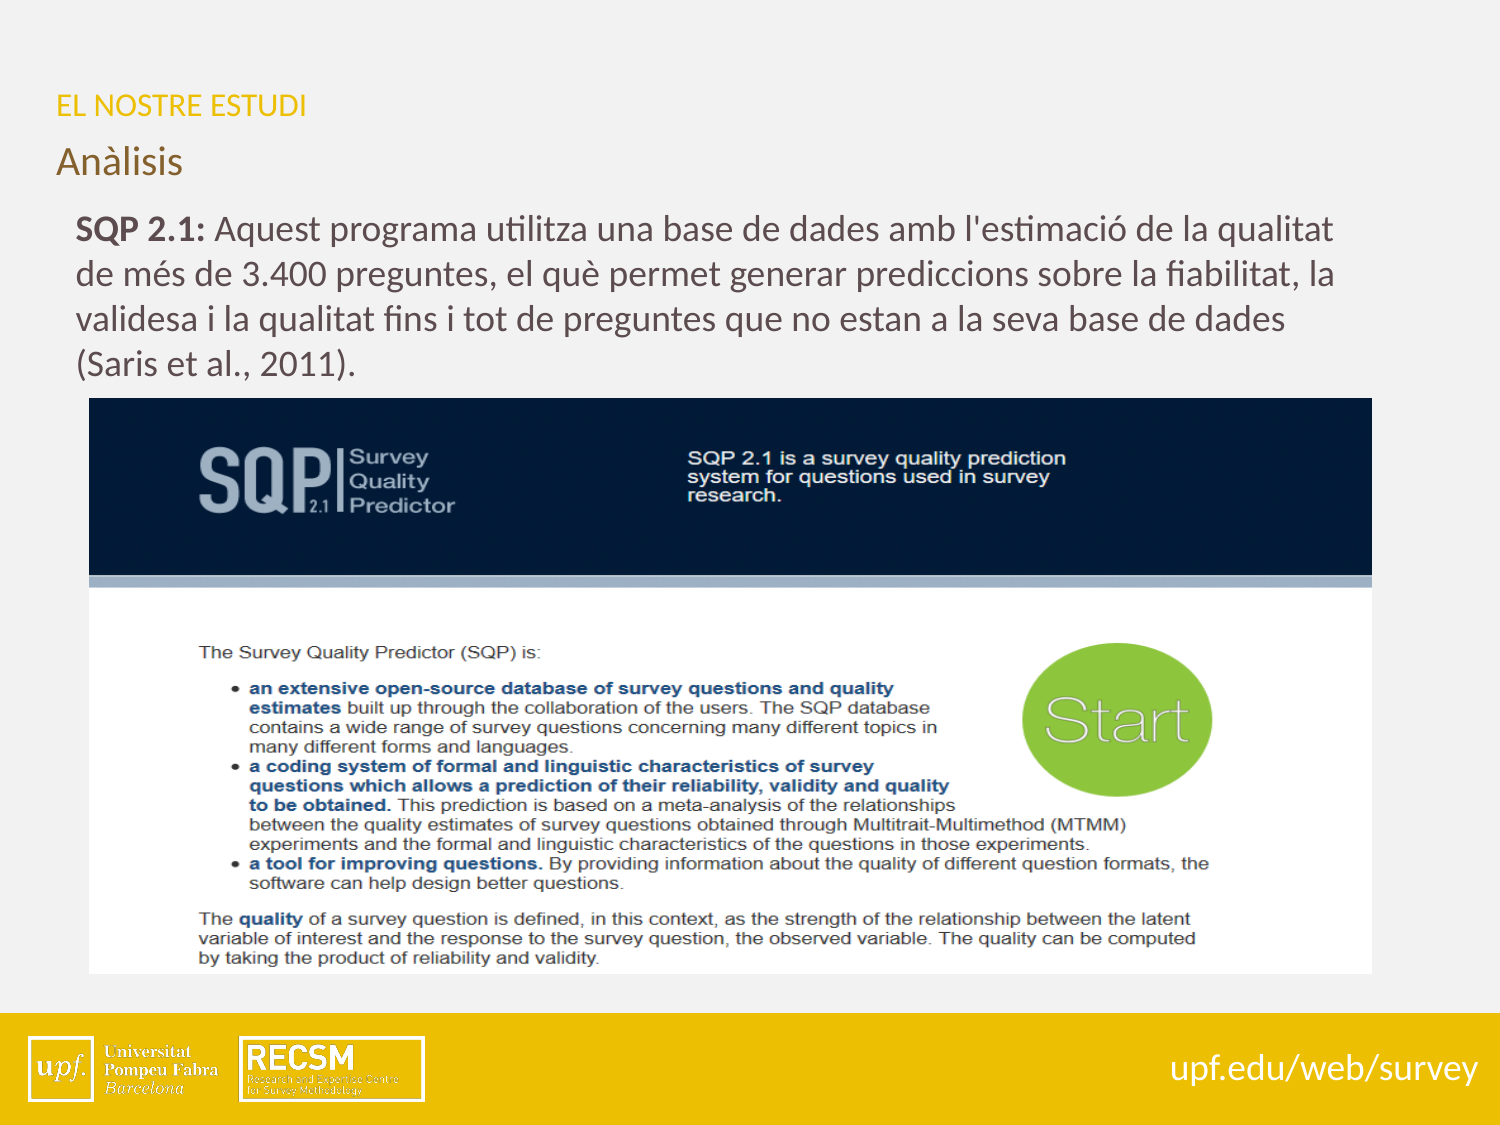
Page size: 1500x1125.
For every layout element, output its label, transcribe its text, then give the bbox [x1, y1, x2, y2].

text_box [0, 1013, 1500, 1125]
text_box Anàlisis [41, 126, 1010, 174]
text_box EL NOSTRE ESTUDI [41, 76, 609, 122]
picture [28, 1036, 425, 1102]
text_box SQP 2.1: Aquest programa utilitza una base de dades amb l'estimació de la qualitat de més de 3.400 preguntes, el què permet generar prediccions sobre la fiabilitat, la validesa i la qualitat fins i tot de preguntes que no estan a la seva base de dades (Saris et al., 2011). [60, 196, 1372, 436]
picture [89, 398, 1372, 975]
text_box upf.edu/web/survey [1149, 1035, 1500, 1096]
